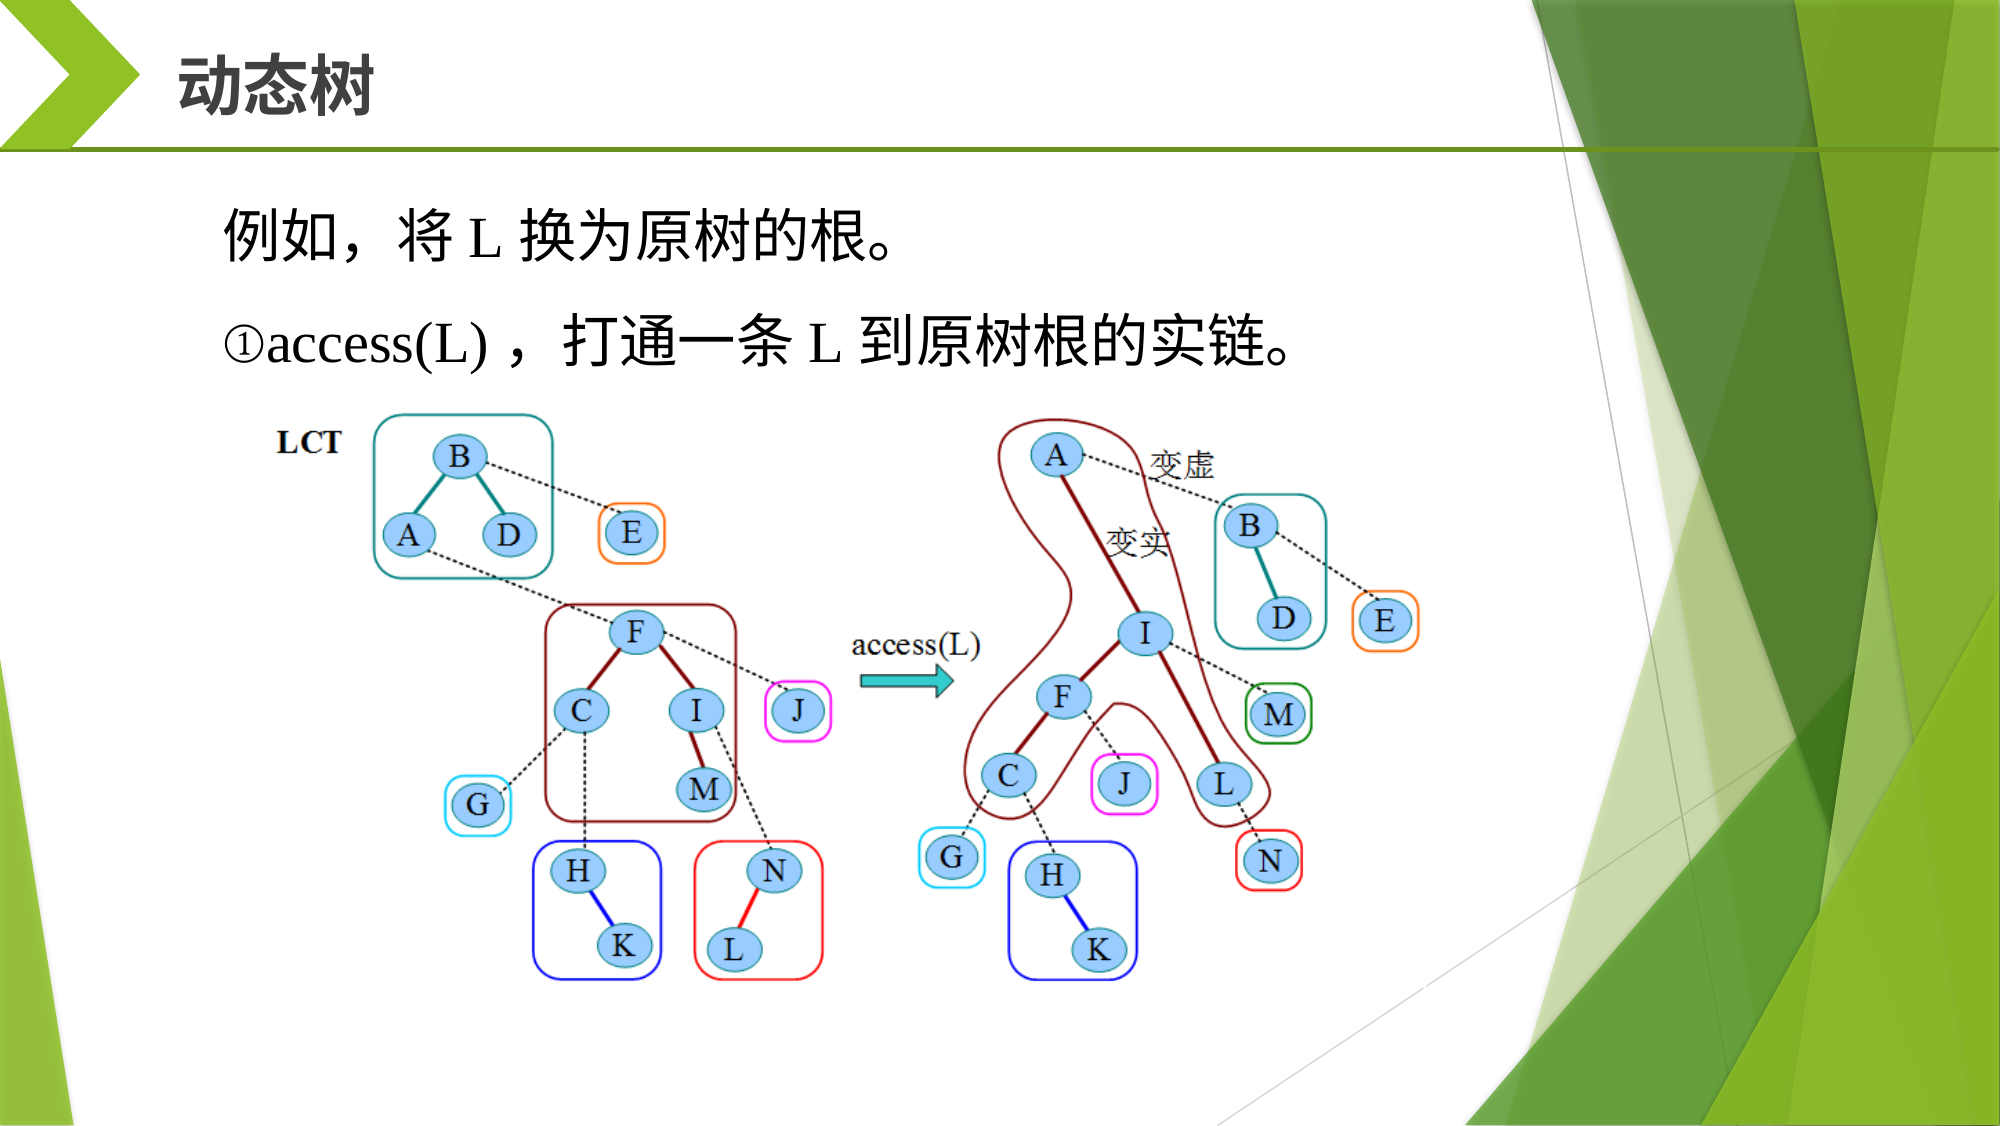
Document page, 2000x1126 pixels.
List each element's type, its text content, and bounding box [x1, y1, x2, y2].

text_box 动态树 [161, 36, 811, 131]
text_box 例如，将L换为原树的根。 ①access(L)，打通一条L到原树根的实链。 [100, 161, 1639, 382]
picture [266, 408, 1426, 988]
text_box [0, 0, 142, 148]
